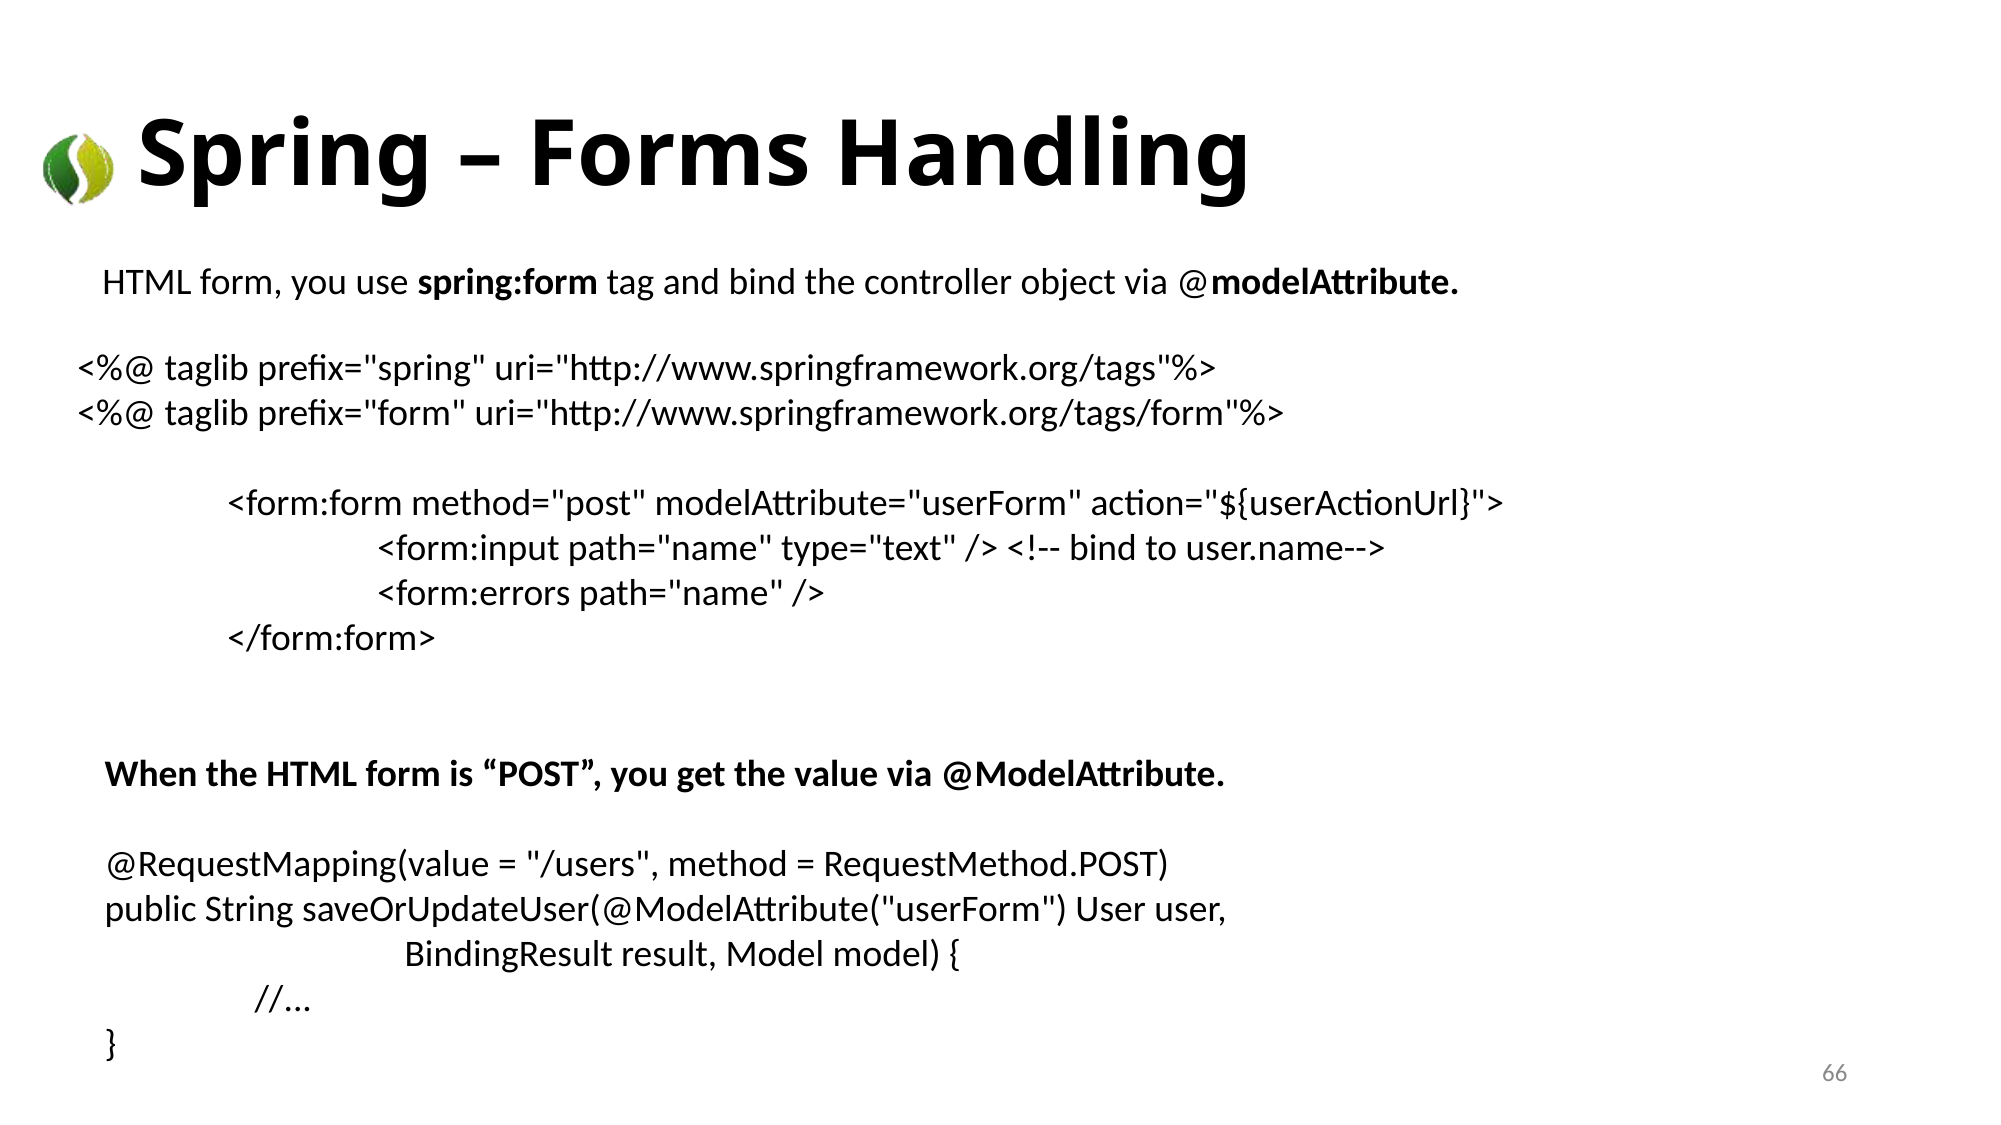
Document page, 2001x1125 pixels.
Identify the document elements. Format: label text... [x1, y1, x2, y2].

text_box <%@ taglib prefix="spring" uri="http://www.springframework.org/tags"%> <%@ taglib prefix="form" uri="http://www.springframework.org/tags/form"%> <form:form method="post" modelAttribute="userForm" action="${userActionUrl}"> <form:input path="name" type="text" /> <!-- bind to user.name--> <form:errors path="name" /> </form:form> [62, 335, 1888, 665]
picture [42, 133, 115, 206]
text_box When the HTML form is “POST”, you get the value via @ModelAttribute. @RequestMapping(value = "/users", method = RequestMethod.POST) public String saveOrUpdateUser(@ModelAttribute("userForm") User user, BindingResult result, Model model) { //... } [89, 696, 1915, 1072]
slide_number 66 [1817, 1072, 1852, 1125]
text_box HTML form, you use spring:form tag and bind the controller object via @modelAttribute. [87, 249, 1738, 310]
title Spring – Forms Handling [137, 91, 1450, 249]
